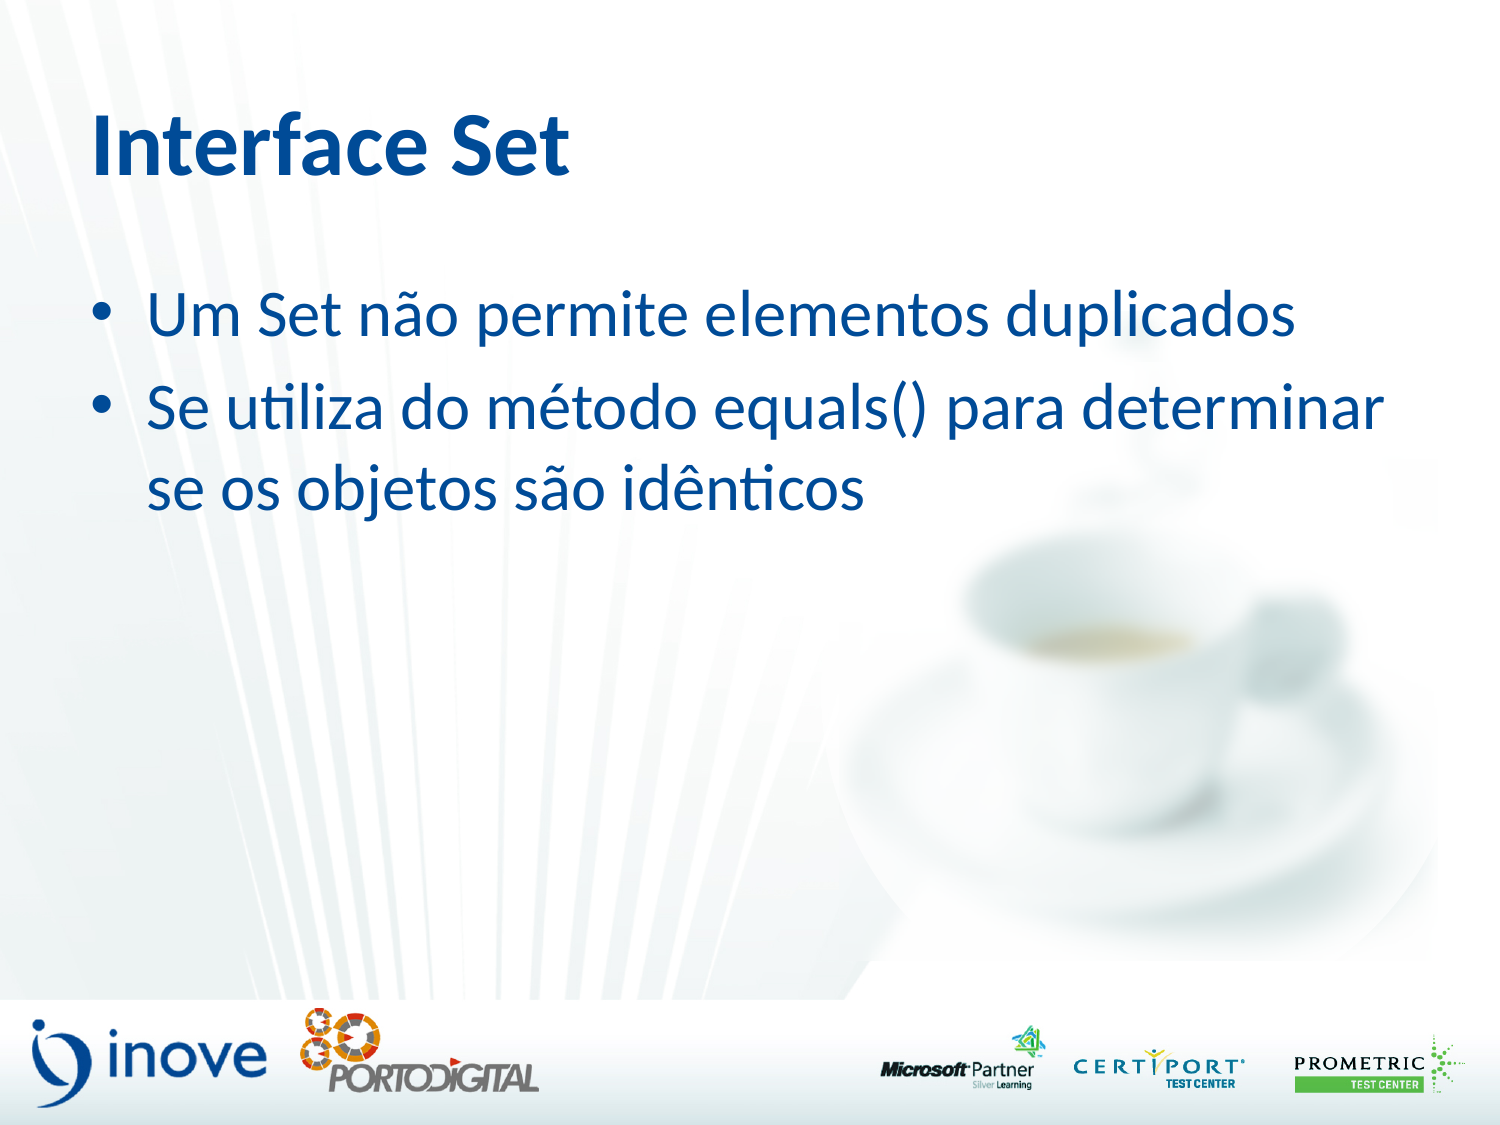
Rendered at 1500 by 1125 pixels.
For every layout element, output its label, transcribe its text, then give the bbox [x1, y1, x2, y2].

list Um Set não permite elementos duplicados Se utiliza do método equals() para determinar se os objetos são idênticos [75, 262, 1425, 1005]
title Interface Set [75, 45, 1425, 233]
picture [0, 0, 1500, 1125]
